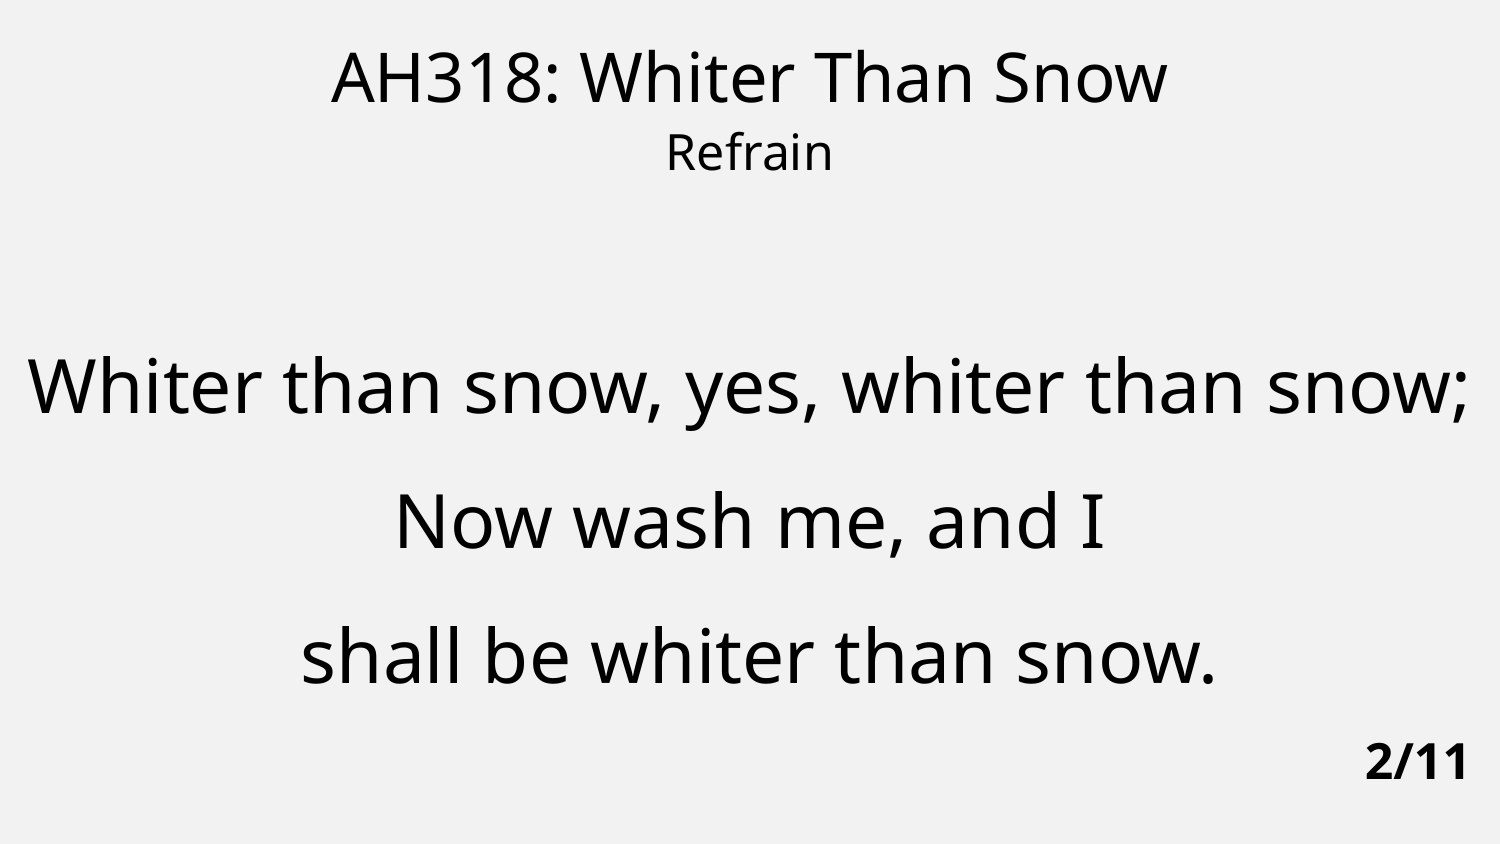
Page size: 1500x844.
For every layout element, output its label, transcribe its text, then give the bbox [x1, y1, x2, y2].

text_box Refrain [0, 74, 1500, 179]
text_box Whiter than snow, yes, whiter than snow; Now wash me, and I shall be whiter than snow. [0, 179, 1500, 813]
text_box AH318: Whiter Than Snow [0, 0, 1500, 74]
